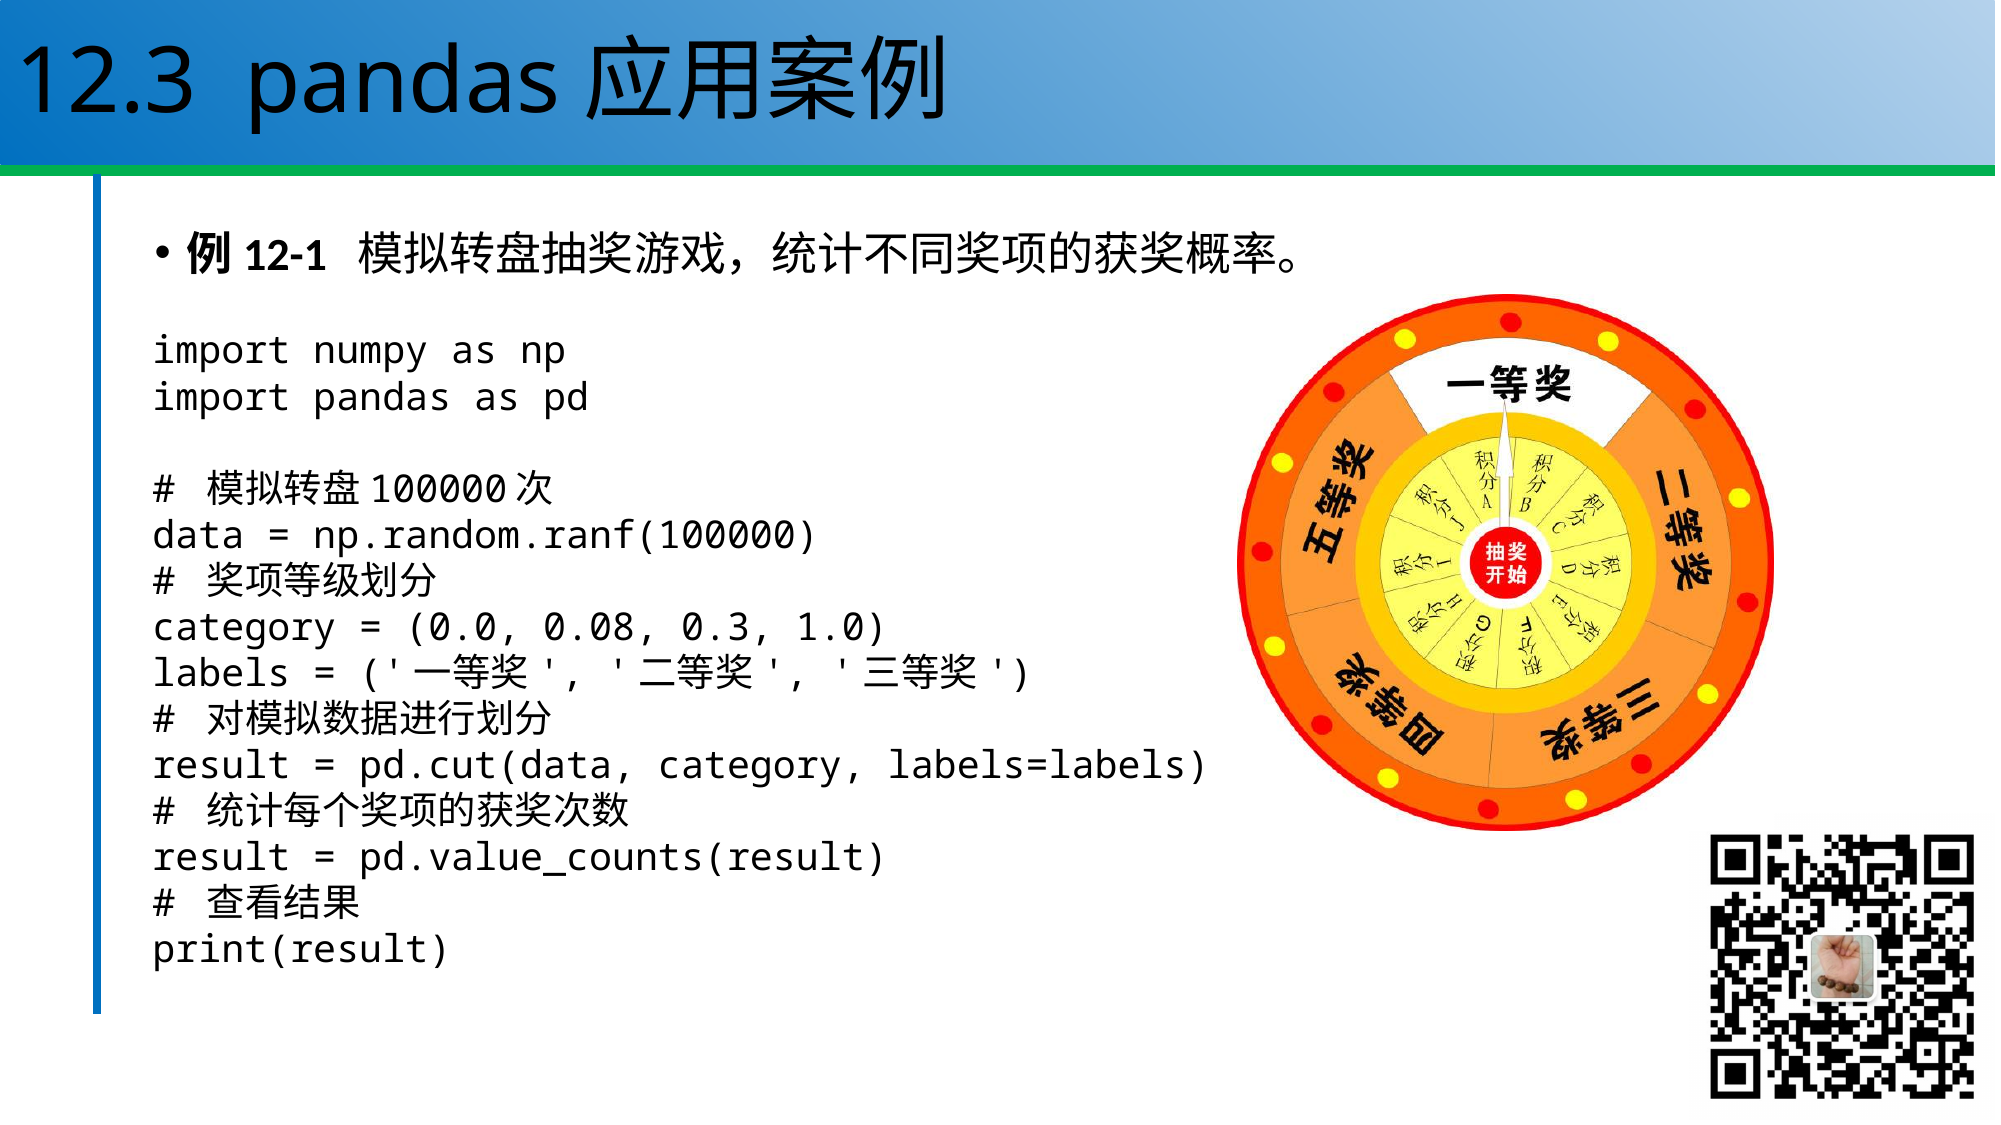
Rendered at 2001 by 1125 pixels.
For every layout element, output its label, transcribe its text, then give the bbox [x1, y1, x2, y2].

title 12.3 pandas应用案例 [0, 0, 1995, 165]
slide_number [1412, 1042, 1863, 1103]
picture [1237, 294, 1774, 831]
picture [1689, 813, 1995, 1120]
list 例12-1 模拟转盘抽奖游戏，统计不同奖项的获奖概率。 import numpy as np import pandas as pd # 模拟转盘100000次 data = np.random.ranf(100000) # 奖项等级划分 category = (0.0, 0.08, 0.3, 1.0) labels = ('一等奖', '二等奖', '三等奖') # 对模拟数据进行划分 result = pd.cut(data, category, labels=labels) # 统计每个奖项的获奖次数 result = pd.value_counts(result) # 查看结果 print(result) [137, 216, 1863, 978]
